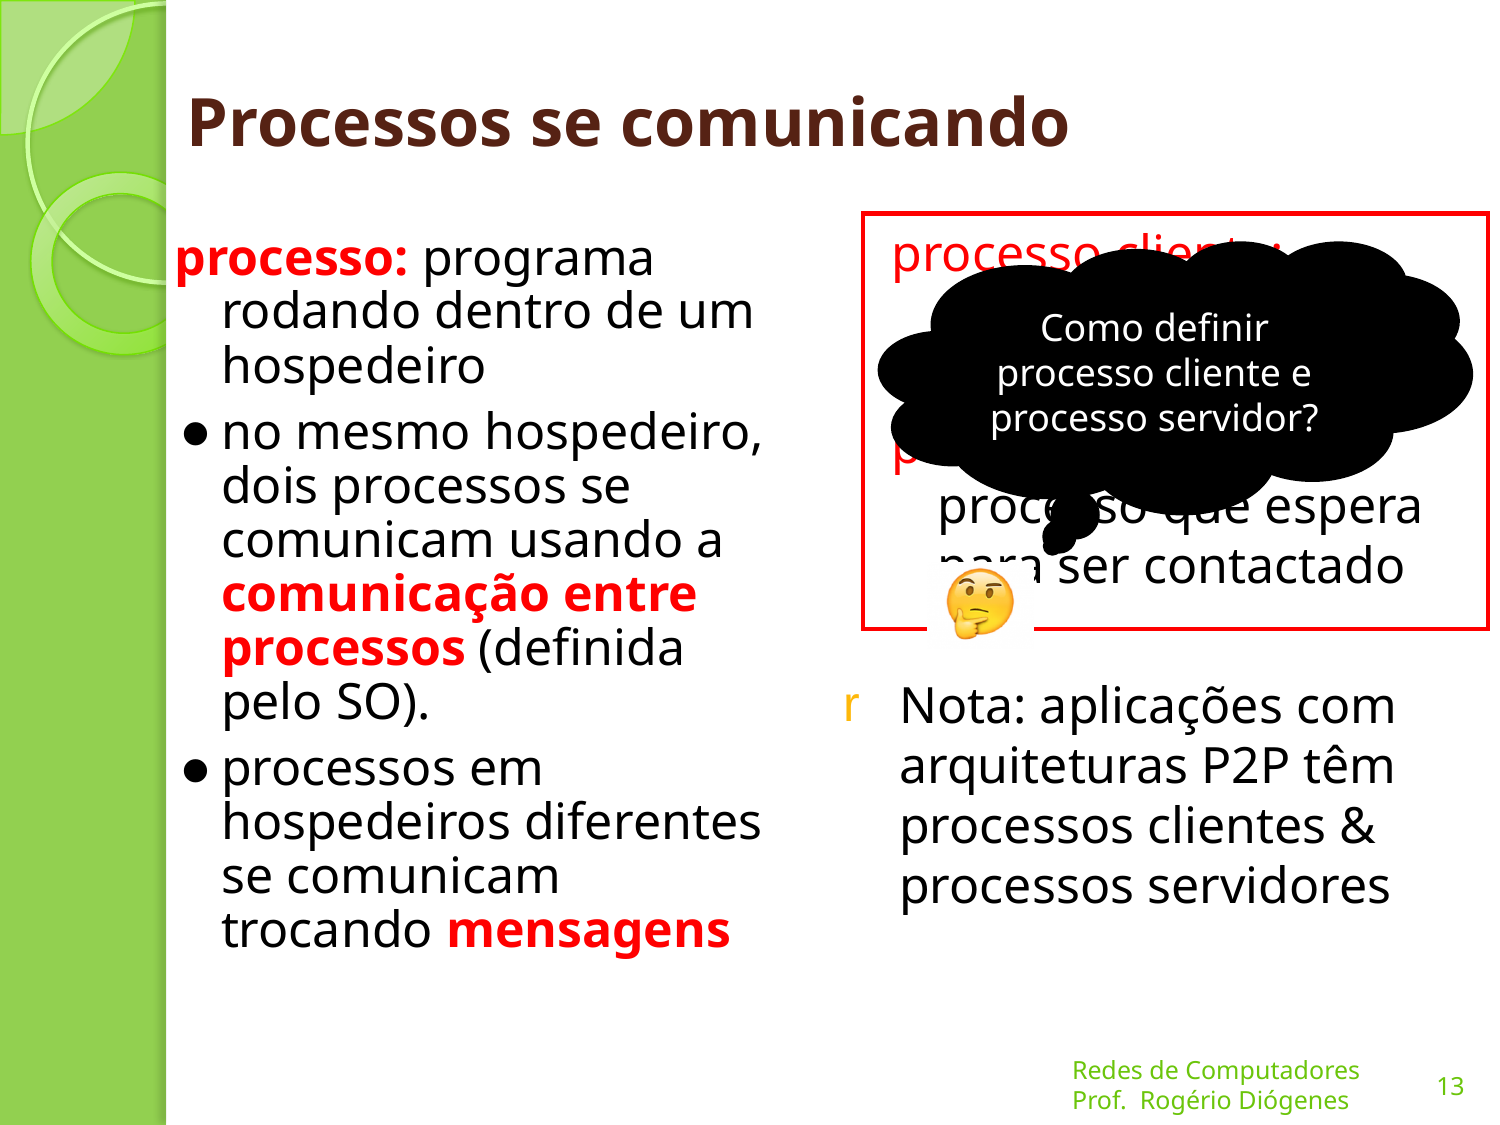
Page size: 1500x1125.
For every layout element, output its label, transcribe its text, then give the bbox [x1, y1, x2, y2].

picture [926, 562, 1034, 650]
title Processos se comunicando [171, 26, 1476, 214]
slide_number 13 [1413, 1034, 1488, 1113]
text_box processo cliente: processo que inicia a comunicação processo servidor: processo que espera para ser contactado [862, 213, 1488, 630]
text_box Como definir processo cliente e processo servidor? [879, 243, 1472, 554]
text_box processo: programa rodando dentro de um hospedeiro no mesmo hospedeiro, dois processos se comunicam usando a comunicação entre processos (definida pelo SO). processos em hospedeiros diferentes se comunicam trocando mensagens [146, 224, 801, 987]
footer Redes de Computadores Prof. Rogério Diógenes [1057, 1043, 1471, 1122]
text_box Nota: aplicações com arquiteturas P2P têm processos clientes & processos servidores [828, 666, 1483, 969]
